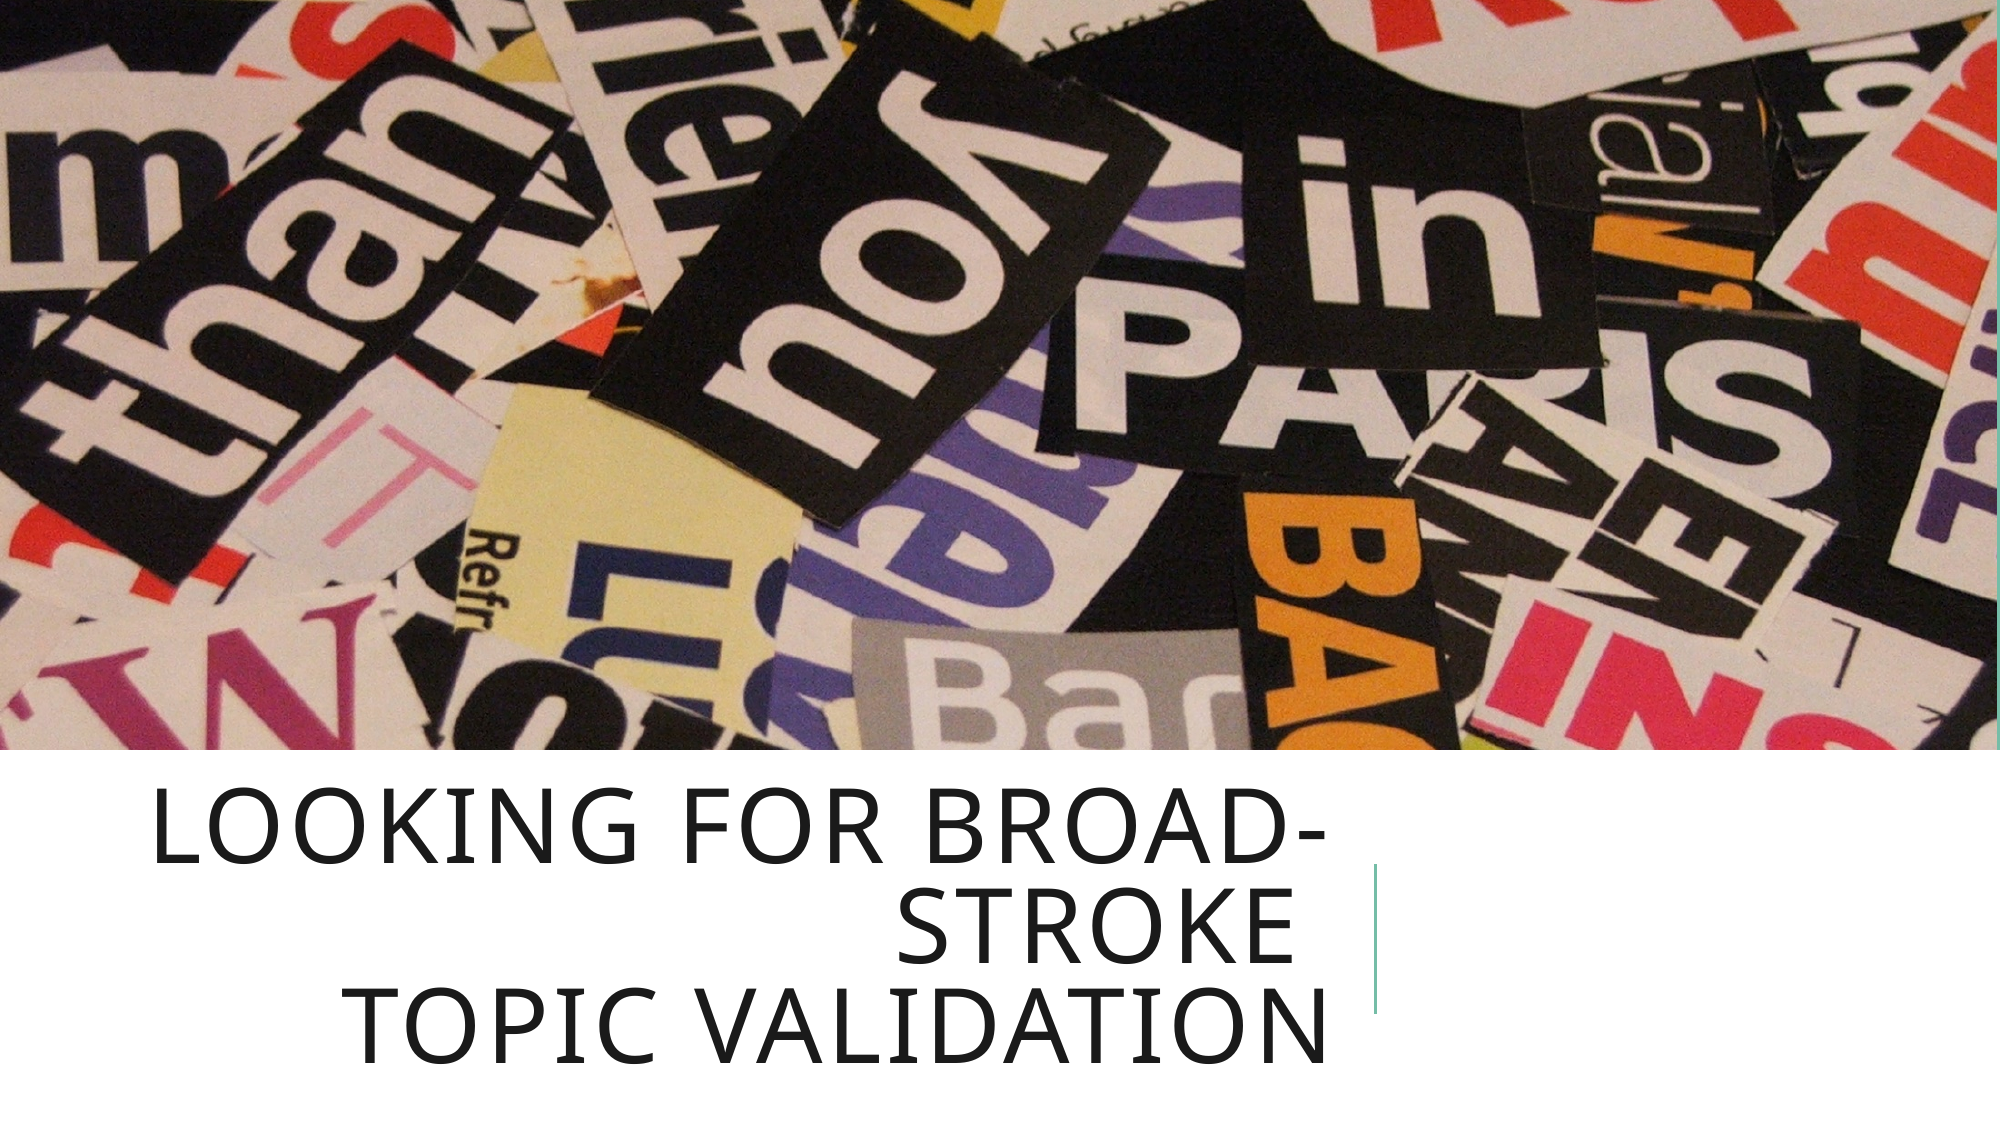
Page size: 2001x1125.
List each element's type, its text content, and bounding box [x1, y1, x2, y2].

picture [0, 0, 1998, 751]
title Looking for broad-stroke topic validation [75, 813, 1350, 1054]
